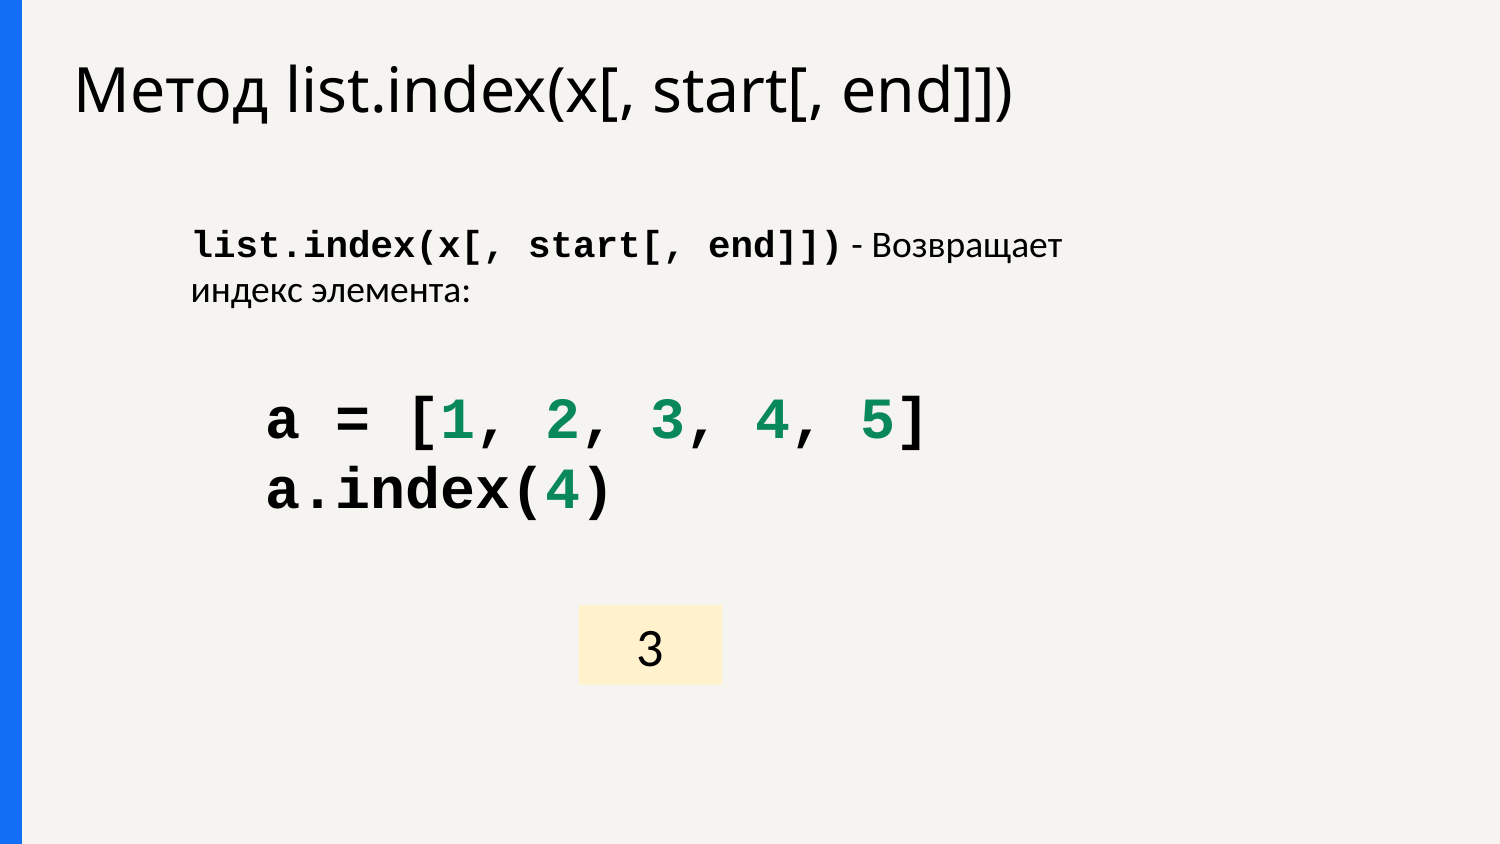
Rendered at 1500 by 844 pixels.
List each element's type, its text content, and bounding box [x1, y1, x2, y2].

text_box [0, 0, 22, 844]
text_box 3 [578, 605, 723, 685]
text_box list.index(x[, start[, end]]) - Возвращает индекс элемента: a = [1, 2, 3, 4, 5] a.index(4) [175, 187, 1125, 573]
title Метод list.index(x[, start[, end]]) [58, 34, 1324, 188]
